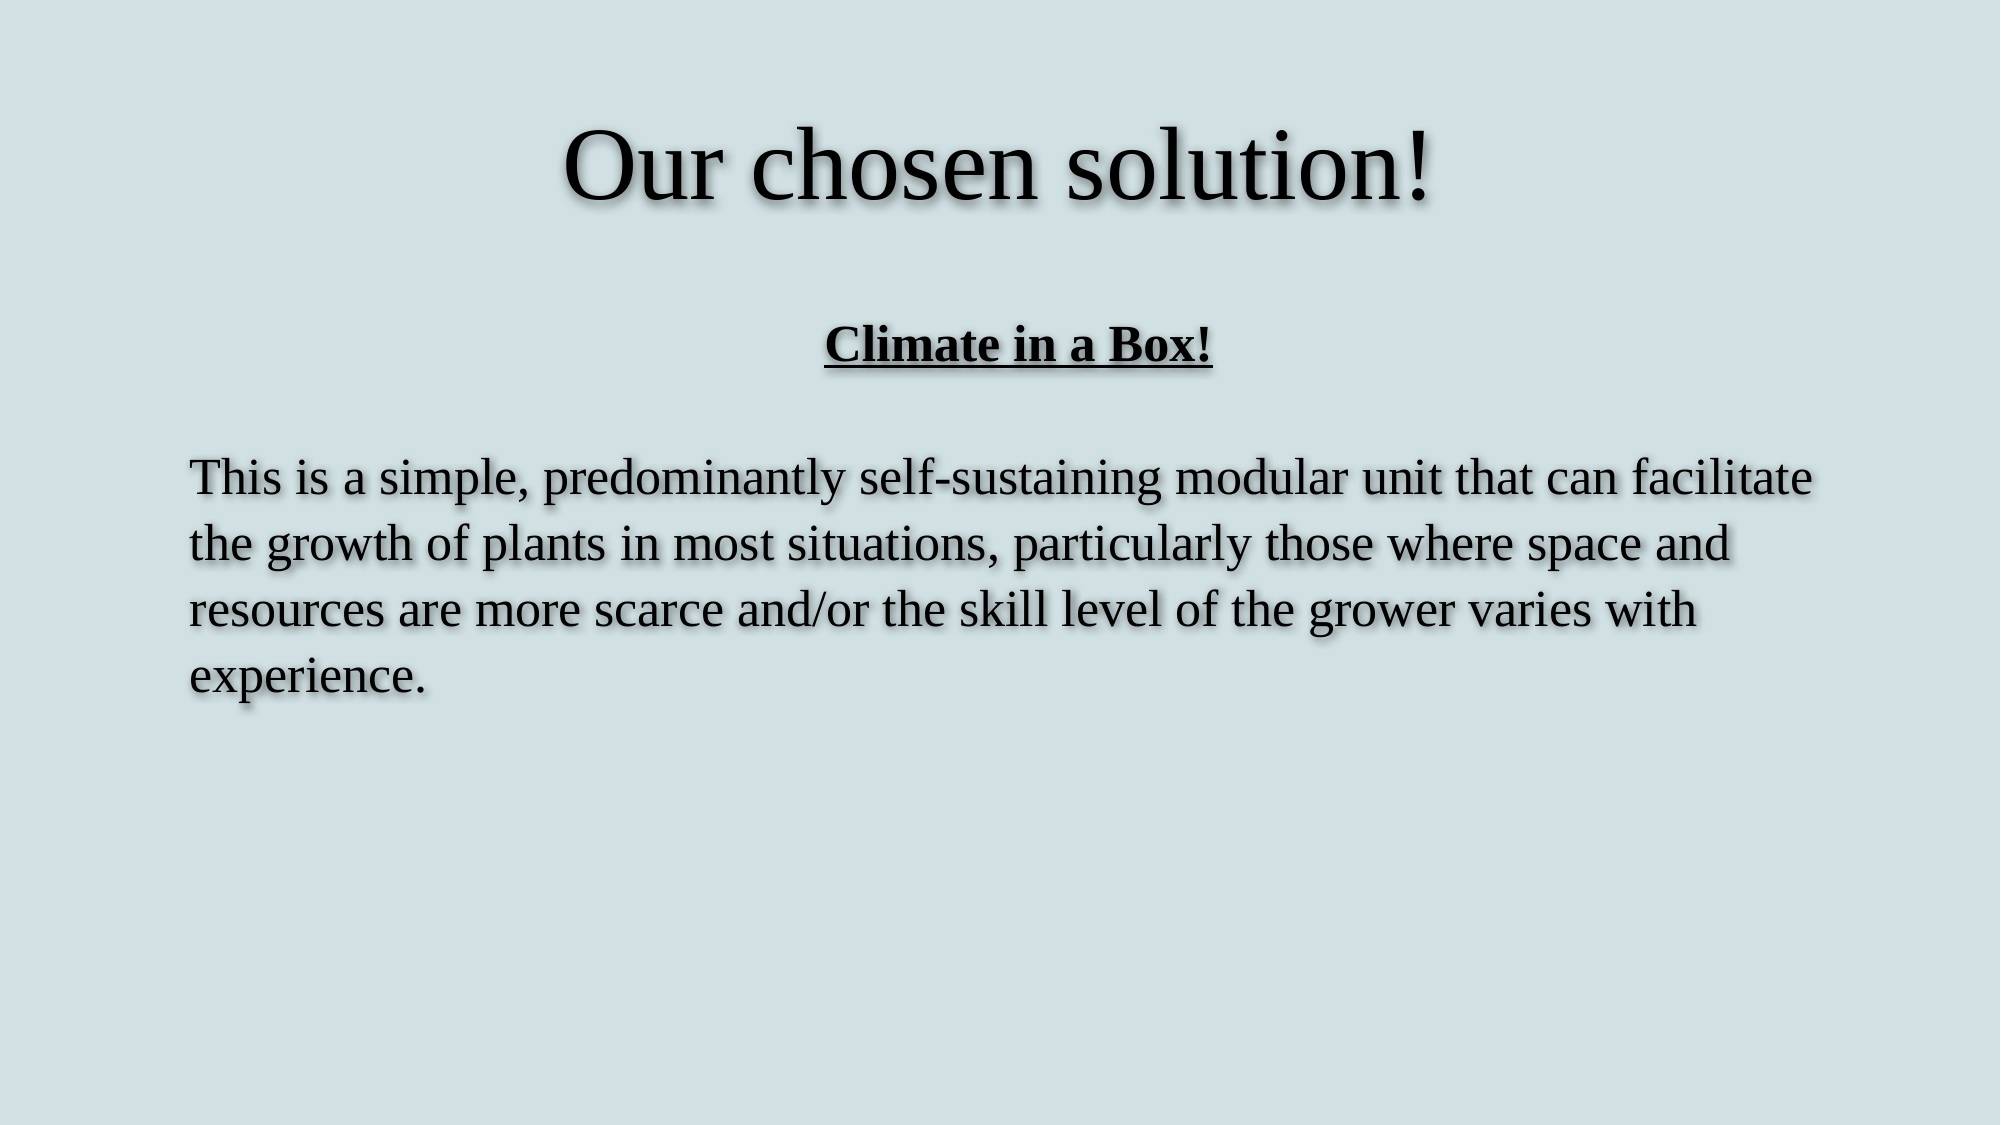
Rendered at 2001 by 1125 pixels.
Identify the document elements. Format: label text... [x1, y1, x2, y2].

list Climate in a Box! This is a simple, predominantly self-sustaining modular unit that can facilitate the growth of plants in most situations, particularly those where space and resources are more scarce and/or the skill level of the grower varies with experience. [137, 299, 1863, 1014]
title Our chosen solution! [137, 59, 1863, 278]
